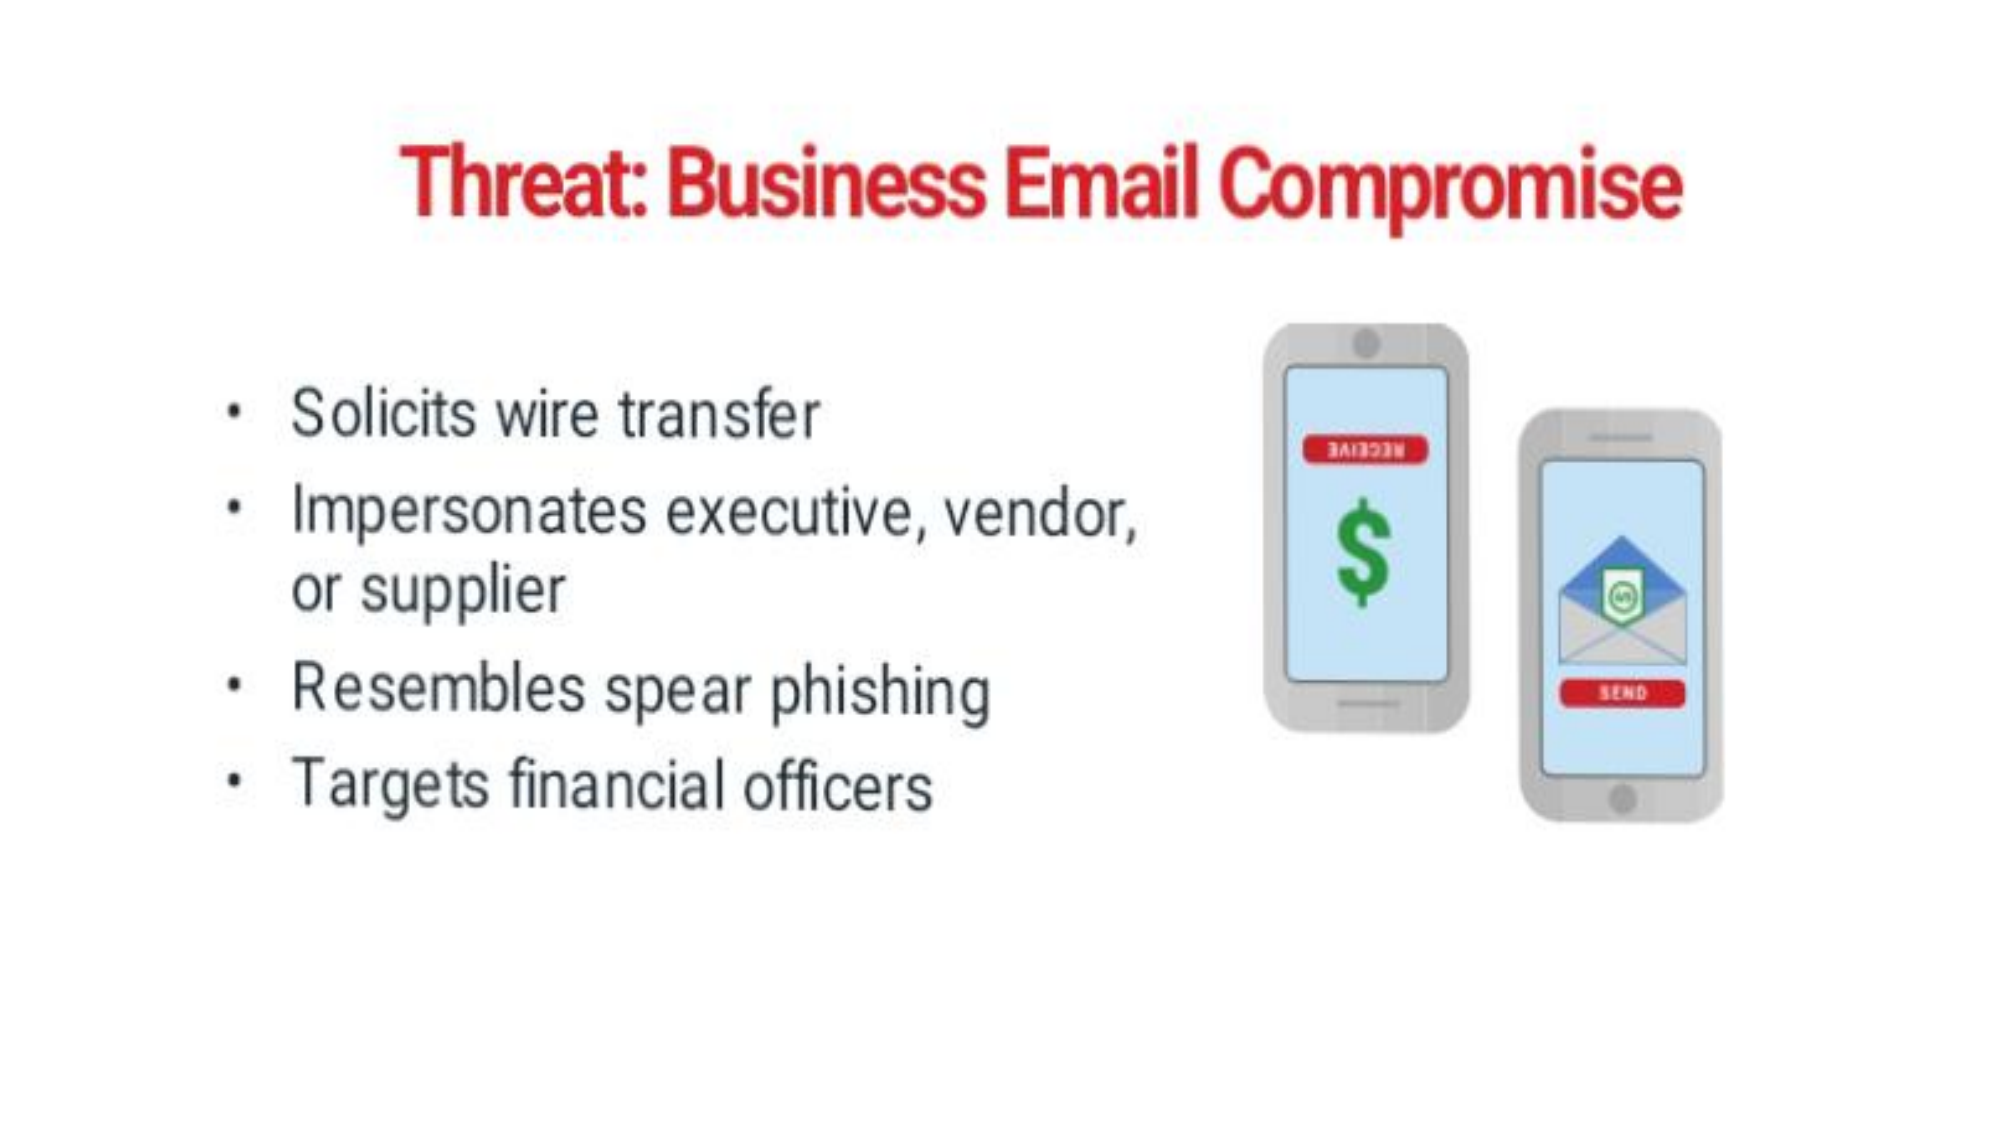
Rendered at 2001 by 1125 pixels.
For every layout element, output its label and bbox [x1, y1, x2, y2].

list [136, 61, 1924, 1066]
